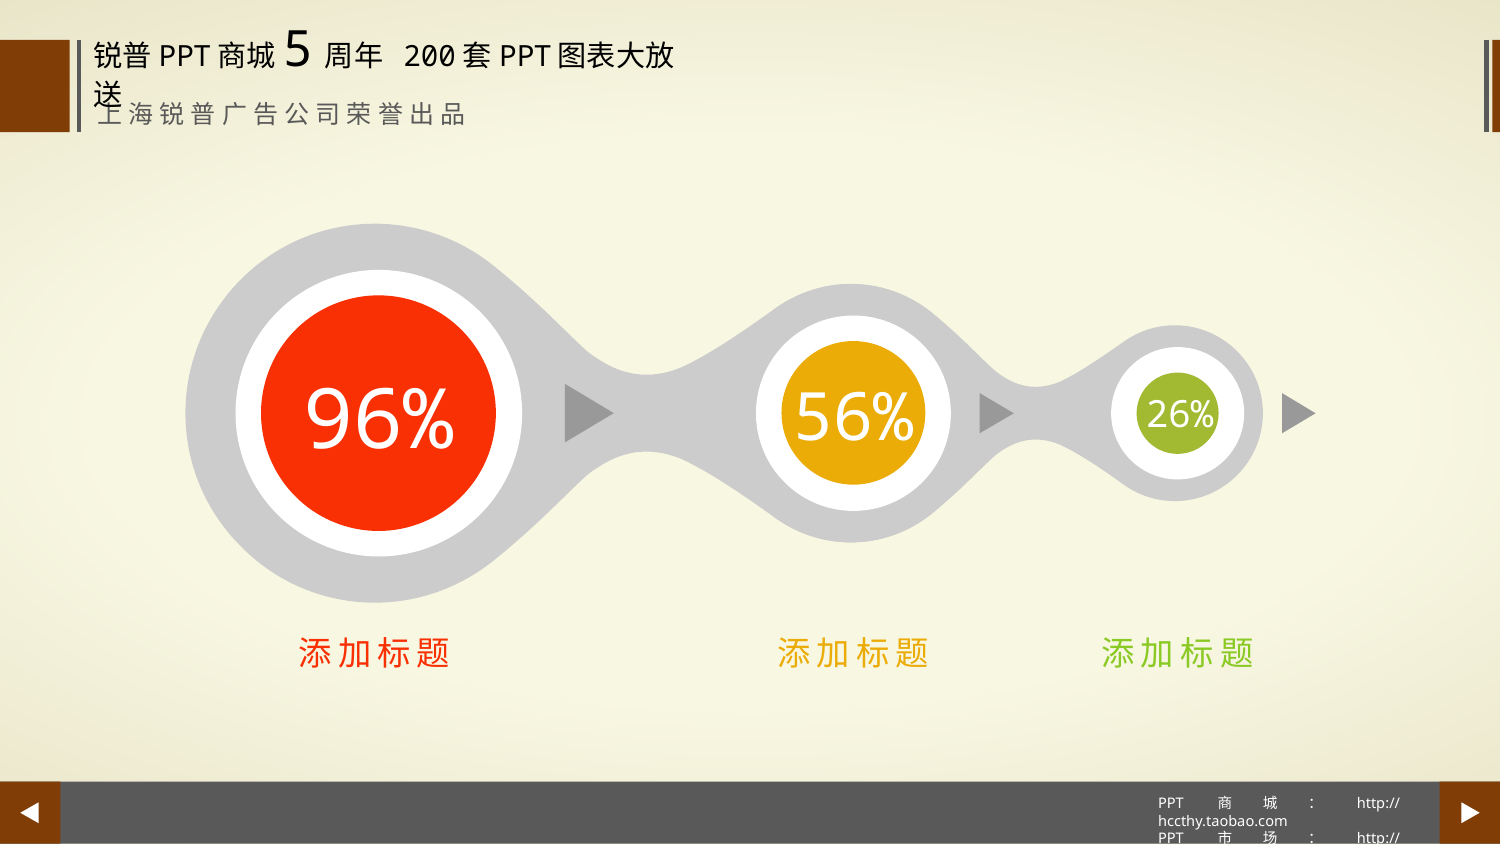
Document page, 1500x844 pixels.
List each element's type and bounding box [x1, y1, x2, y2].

text_box [762, 624, 944, 679]
picture [0, 0, 1500, 781]
text_box [1282, 393, 1316, 434]
text_box [1086, 624, 1269, 679]
text_box [284, 624, 466, 679]
text_box [185, 223, 1263, 603]
